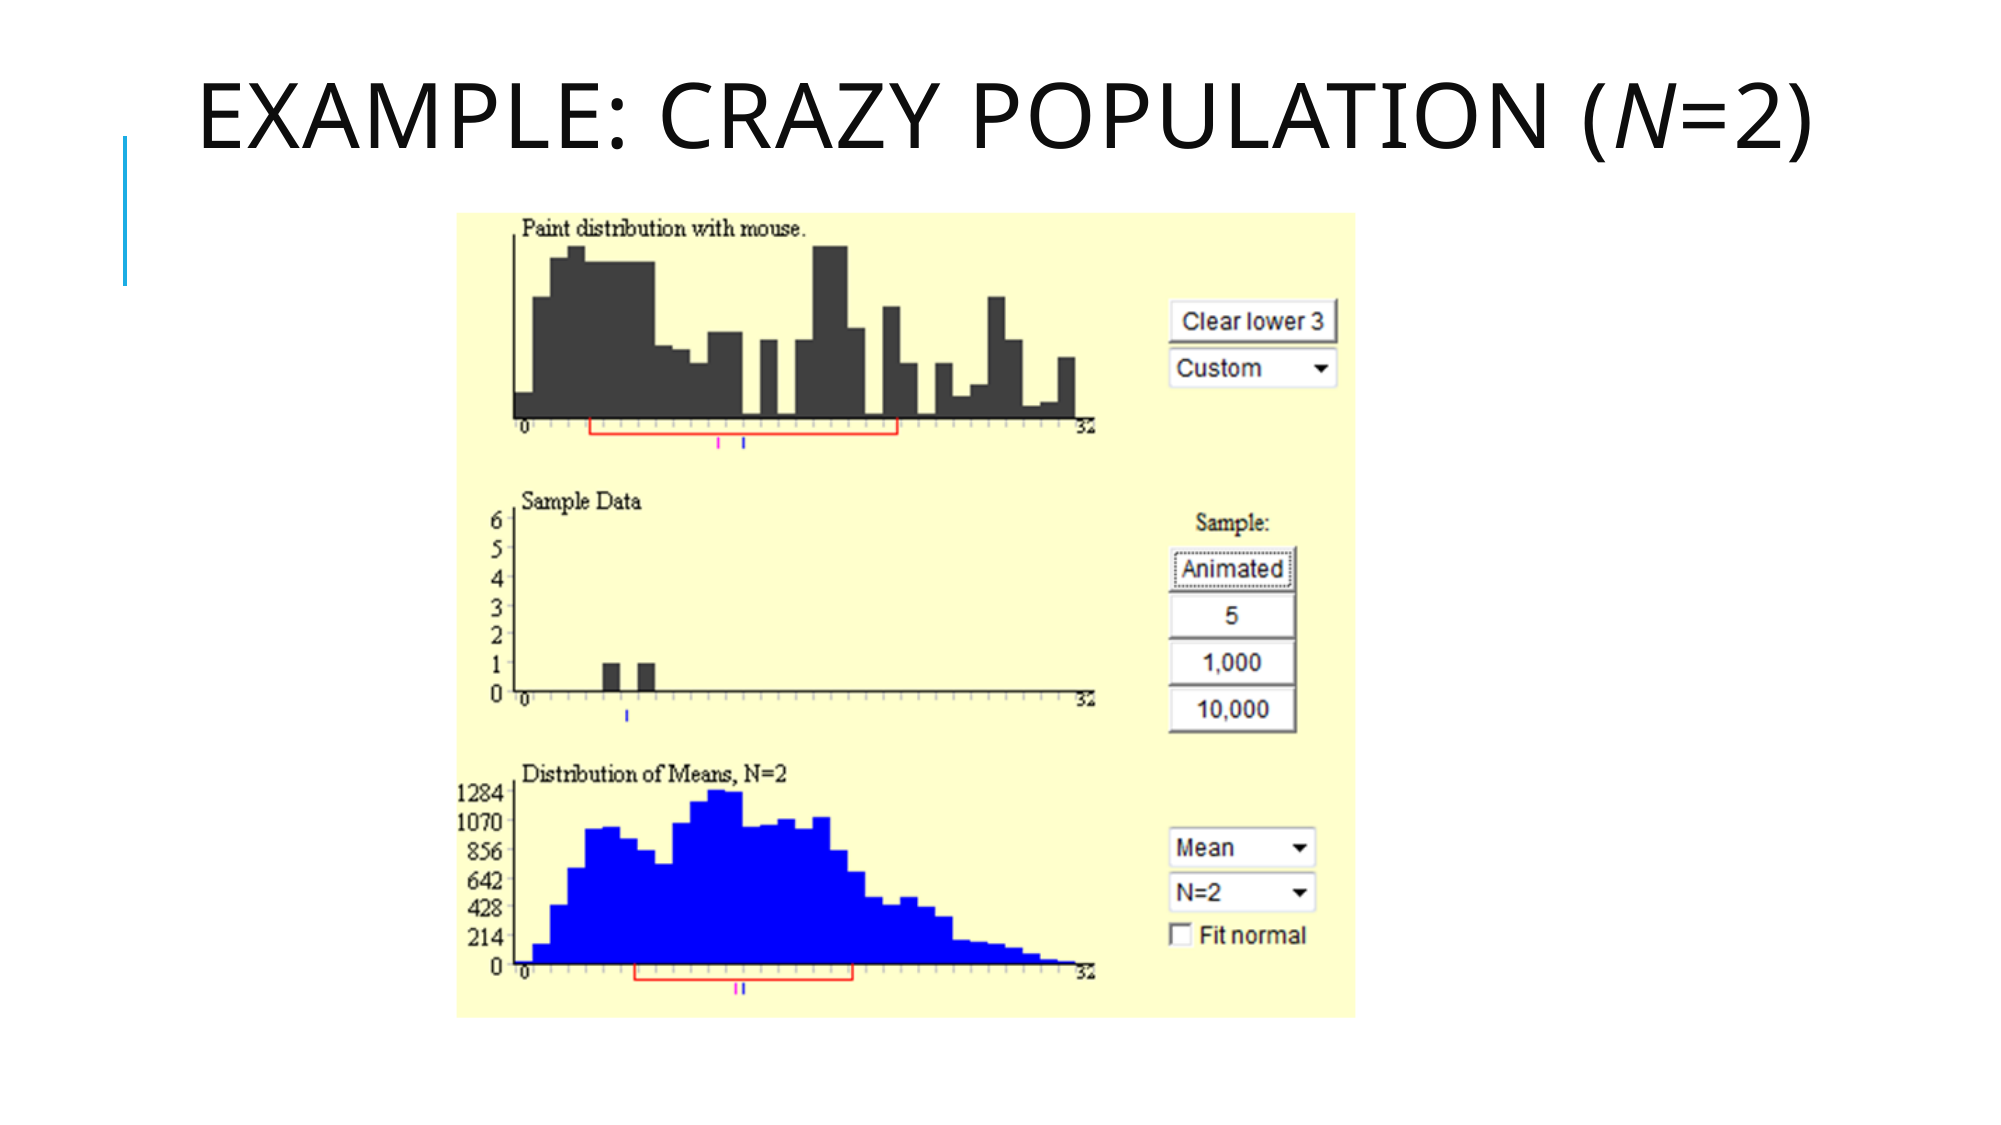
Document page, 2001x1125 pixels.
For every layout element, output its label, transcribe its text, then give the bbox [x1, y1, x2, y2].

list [440, 199, 1378, 1025]
title Example: Crazy Population (n=2) [180, 69, 1830, 175]
